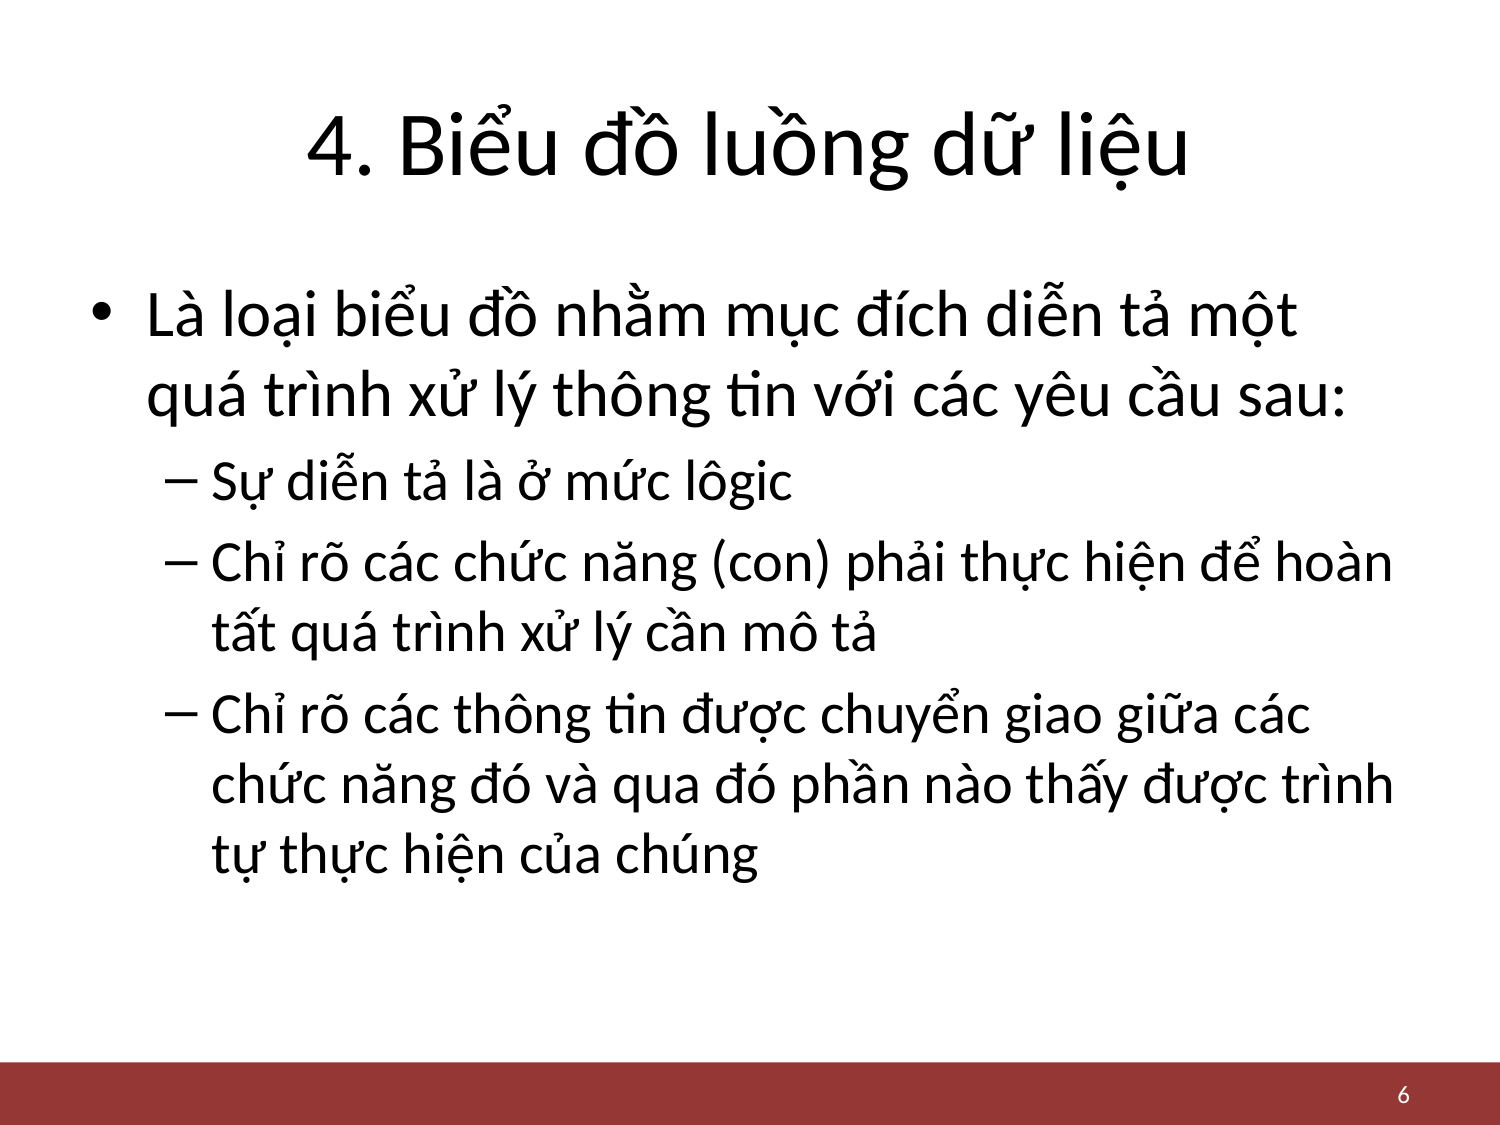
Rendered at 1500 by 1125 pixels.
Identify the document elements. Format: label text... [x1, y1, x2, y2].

title 4. Biểu đồ luồng dữ liệu [75, 45, 1425, 233]
slide_number 6 [1074, 1074, 1425, 1113]
list Là loại biểu đồ nhằm mục đích diễn tả một quá trình xử lý thông tin với các yêu cầu sau: Sự diễn tả là ở mức lôgic Chỉ rõ các chức năng (con) phải thực hiện để hoàn tất quá trình xử lý cần mô tả Chỉ rõ các thông tin được chuyển giao giữa các chức năng đó và qua đó phần nào thấy được trình tự thực hiện của chúng [75, 262, 1425, 1005]
